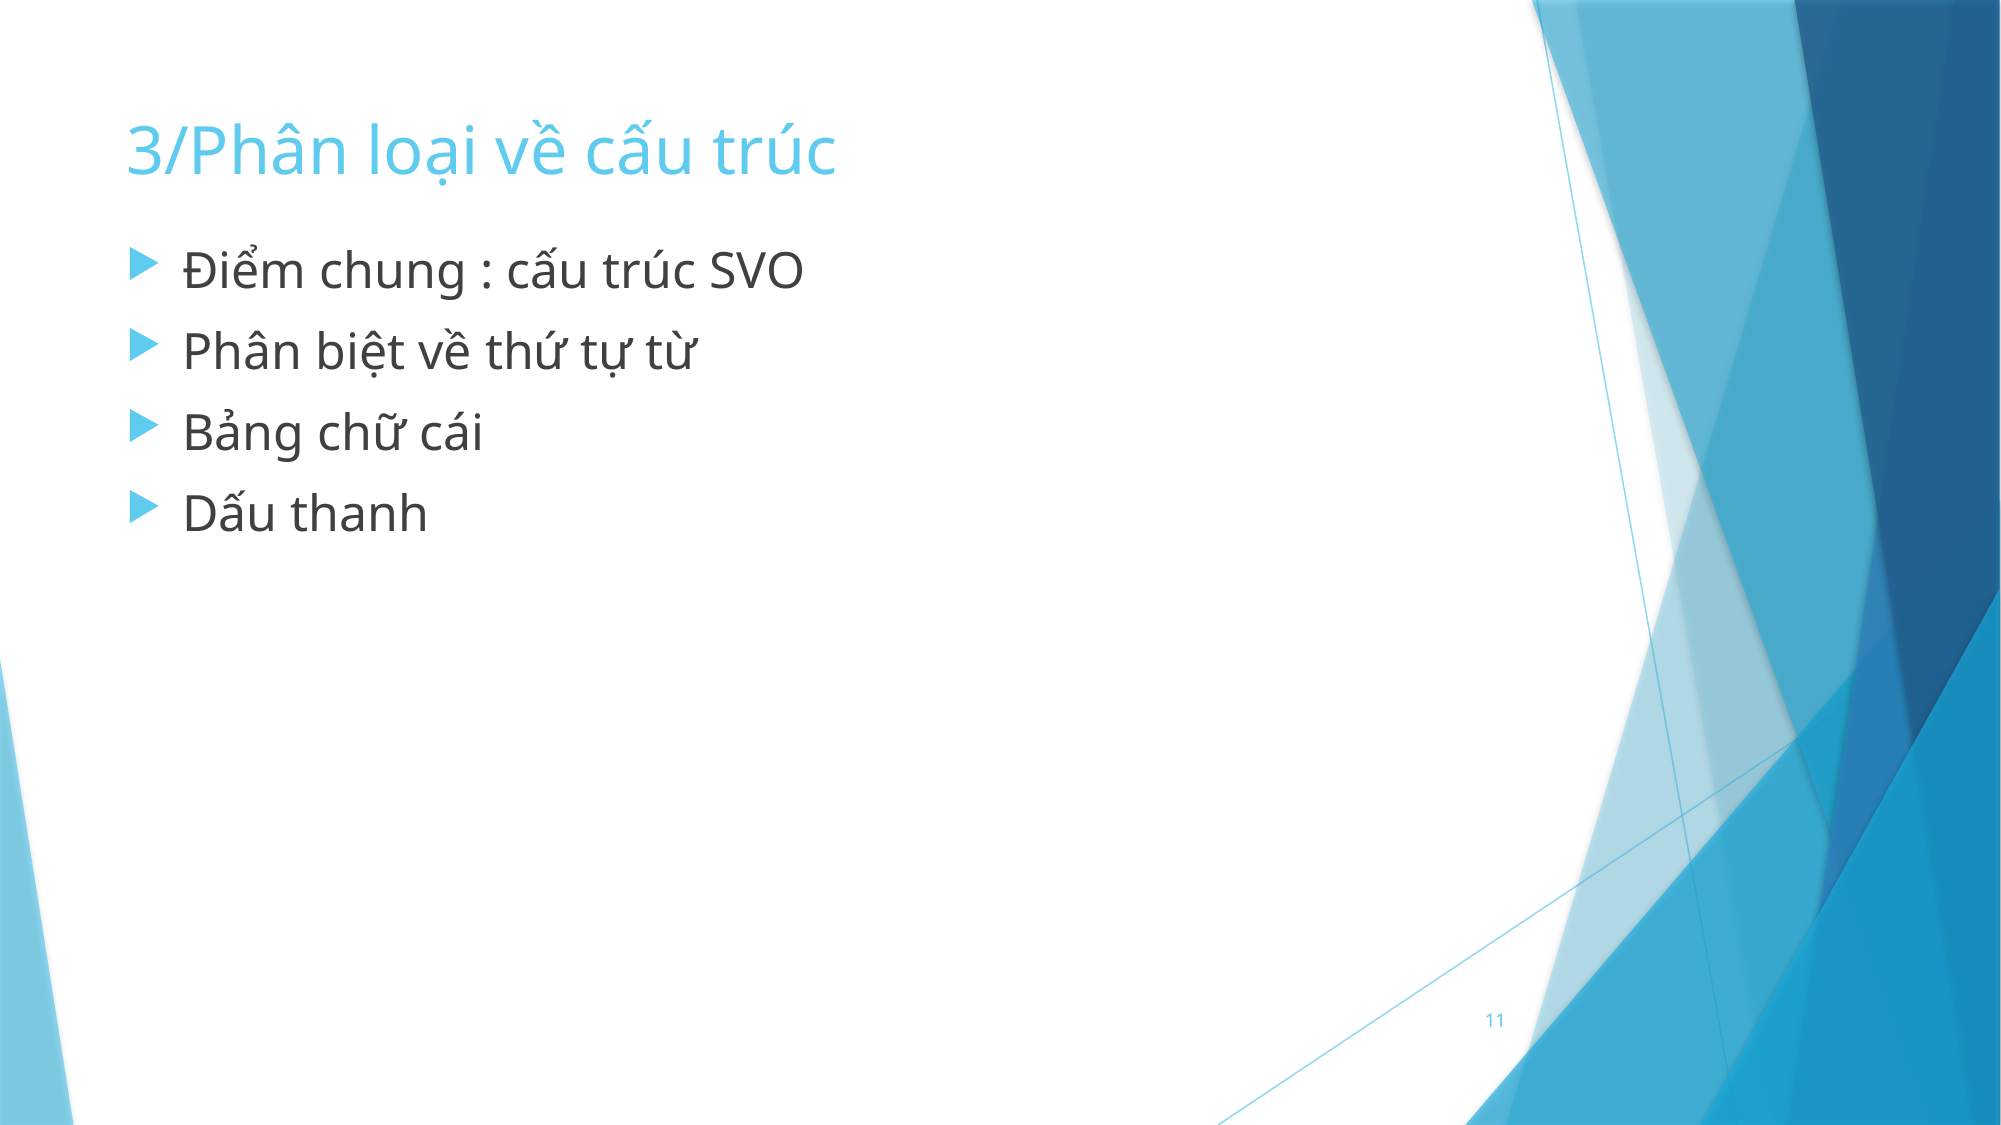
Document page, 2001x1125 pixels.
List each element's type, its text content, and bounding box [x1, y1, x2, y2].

list Điểm chung : cấu trúc SVO Phân biệt về thứ tự từ Bảng chữ cái Dấu thanh [111, 231, 1522, 992]
slide_number 11 [1409, 991, 1522, 1051]
title 3/Phân loại về cấu trúc [111, 99, 1522, 208]
